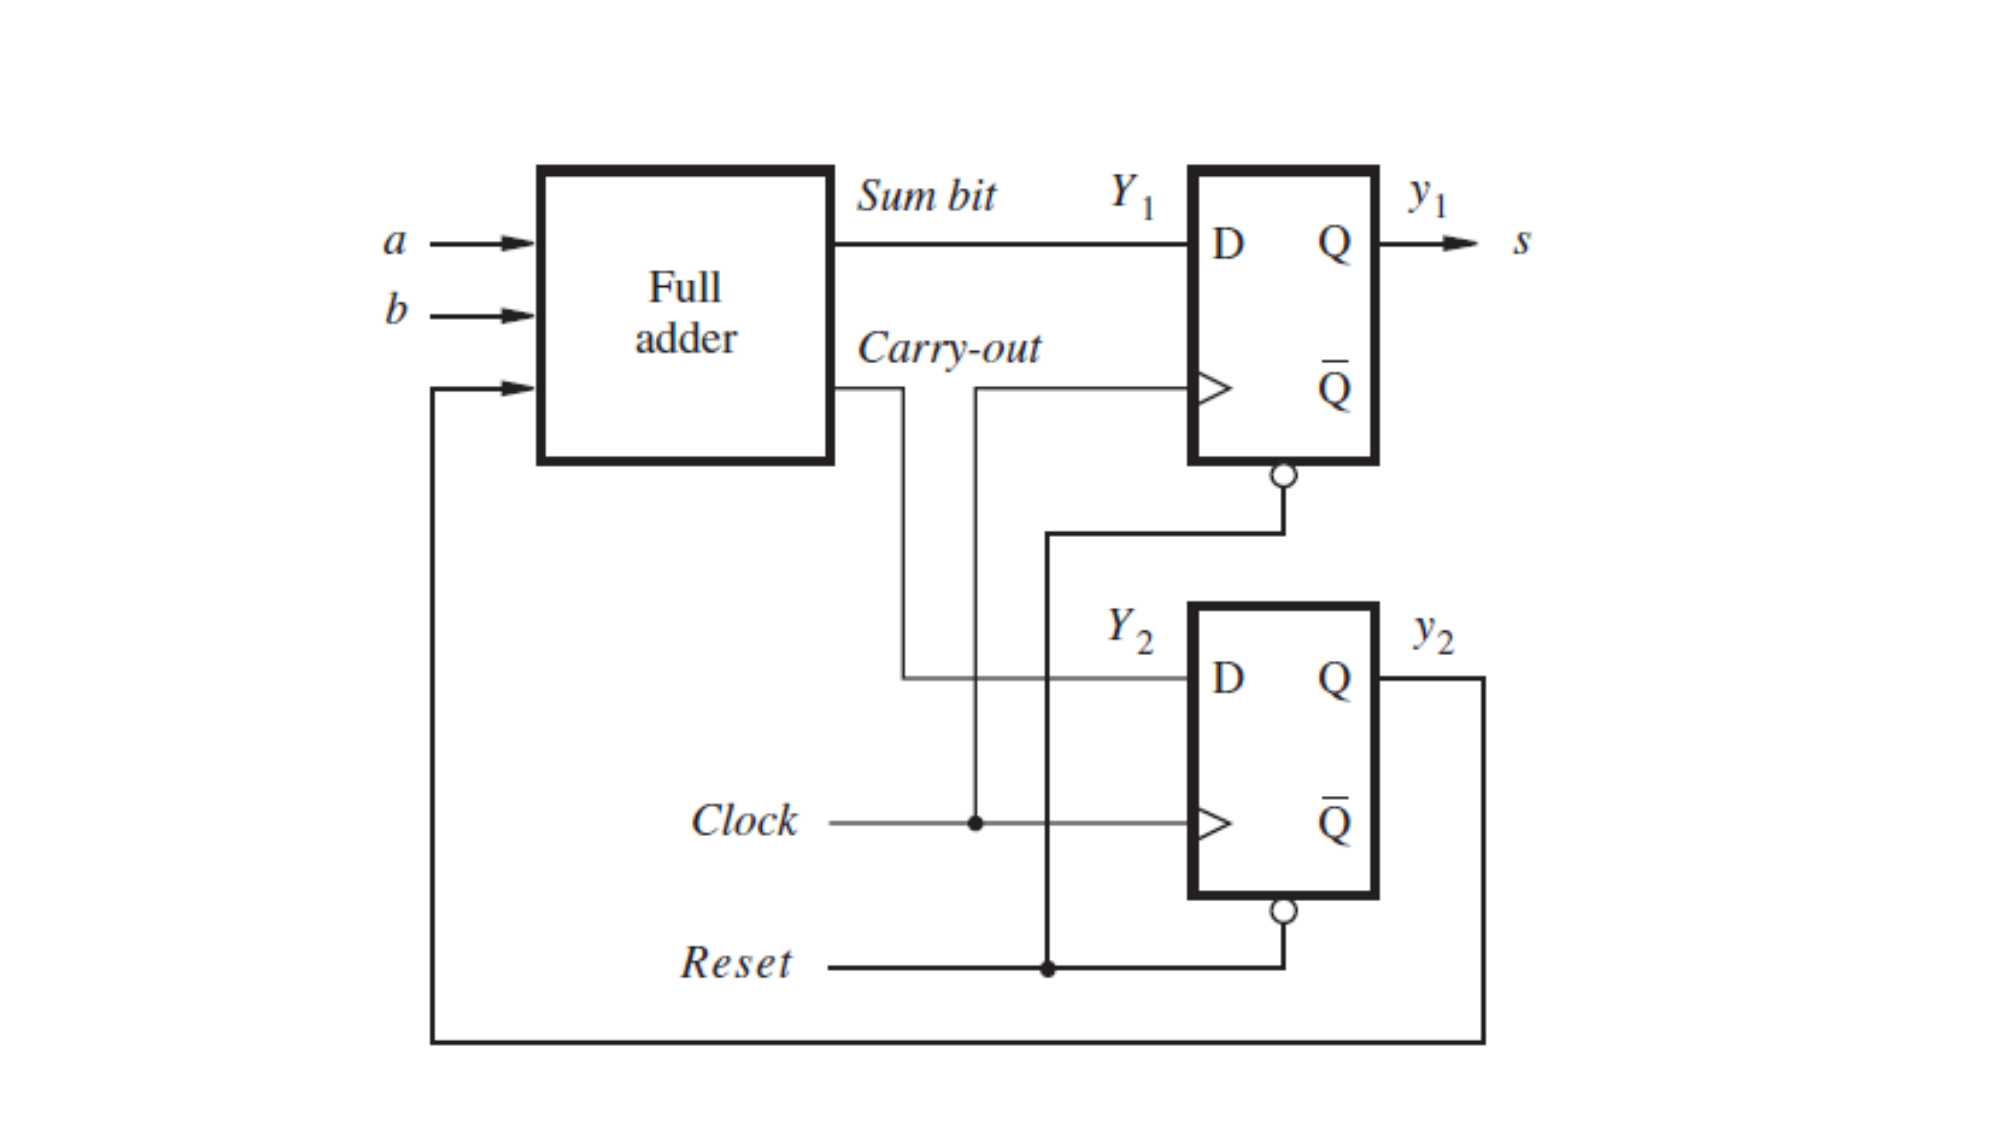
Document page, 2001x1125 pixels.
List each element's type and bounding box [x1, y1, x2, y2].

list [356, 134, 1571, 1082]
